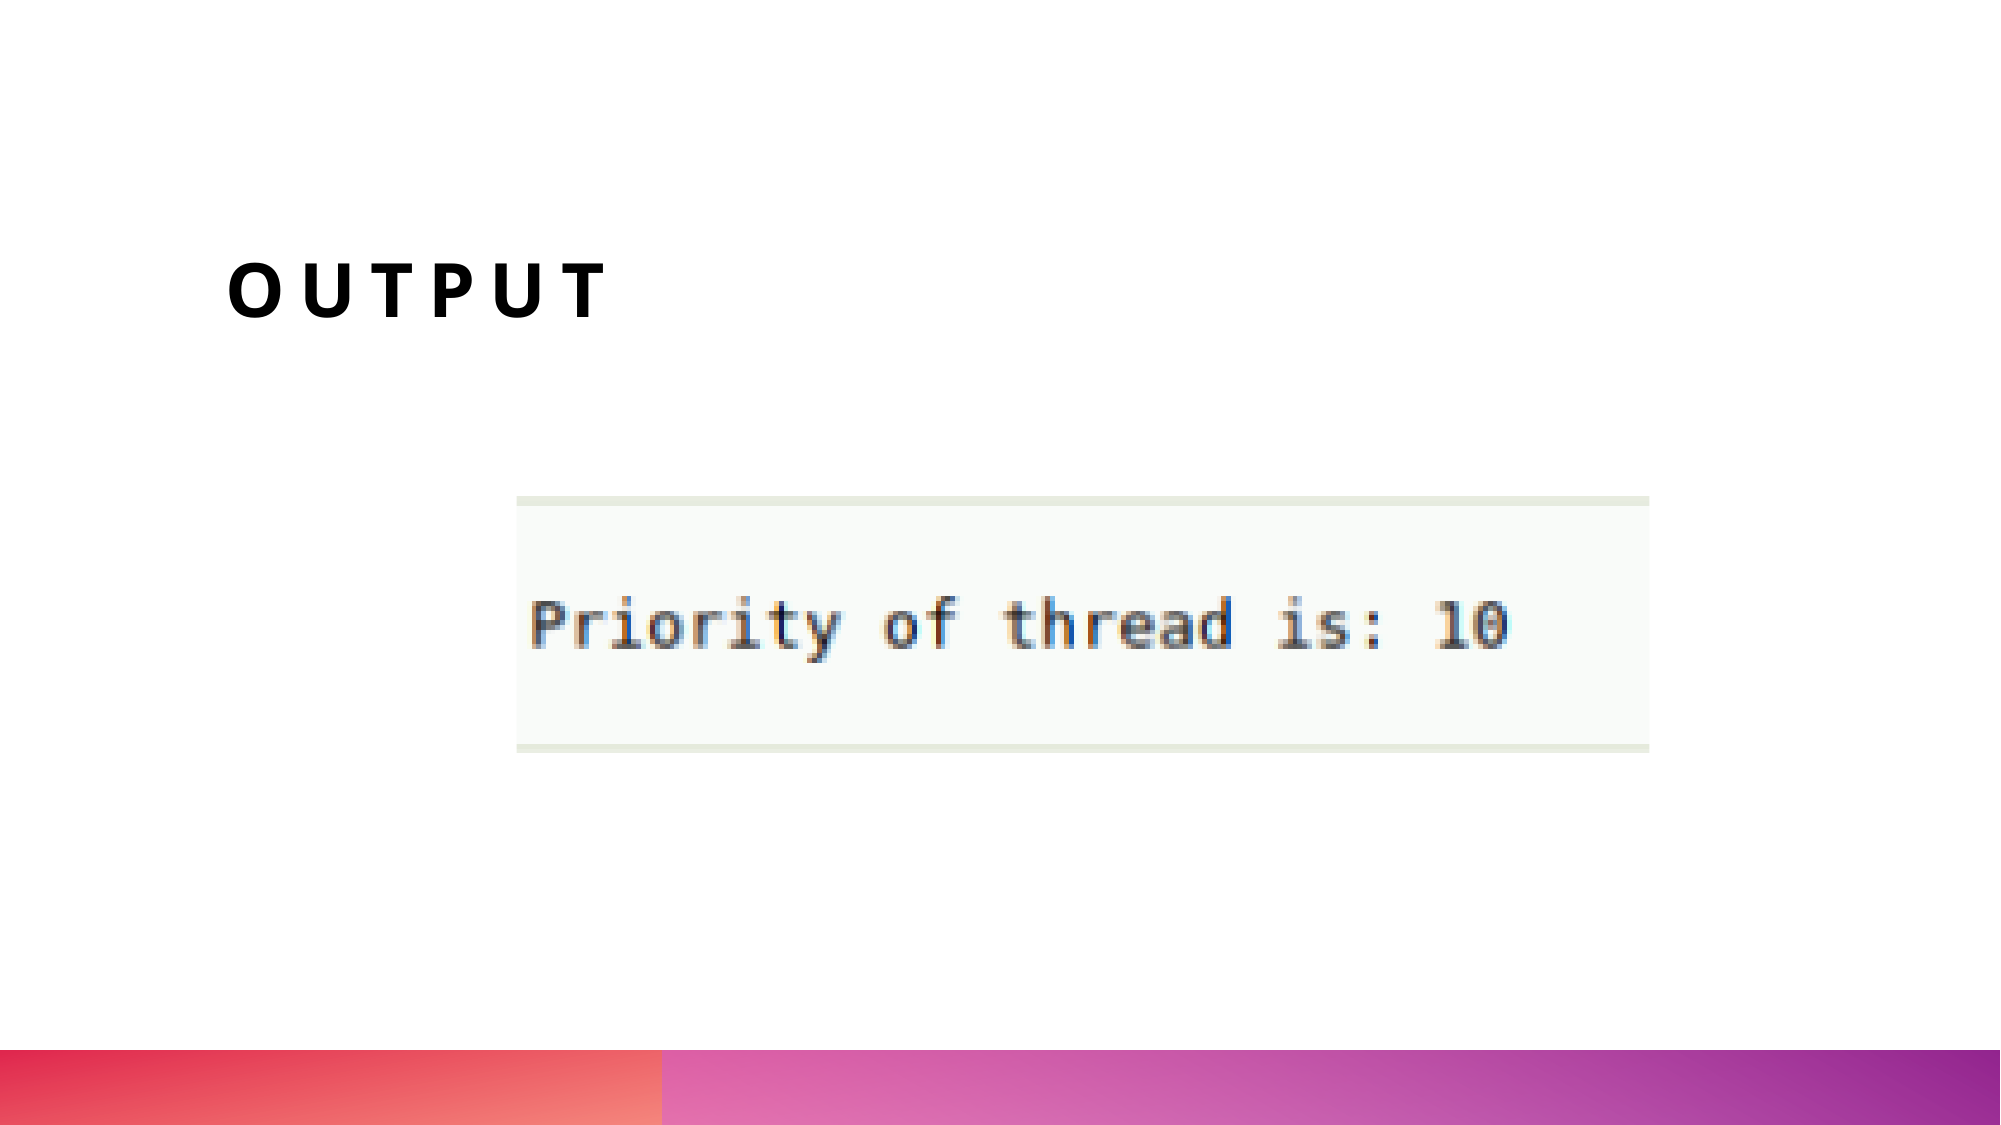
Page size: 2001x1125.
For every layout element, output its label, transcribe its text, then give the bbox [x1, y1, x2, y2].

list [516, 470, 1650, 792]
title Output [225, 130, 1905, 333]
